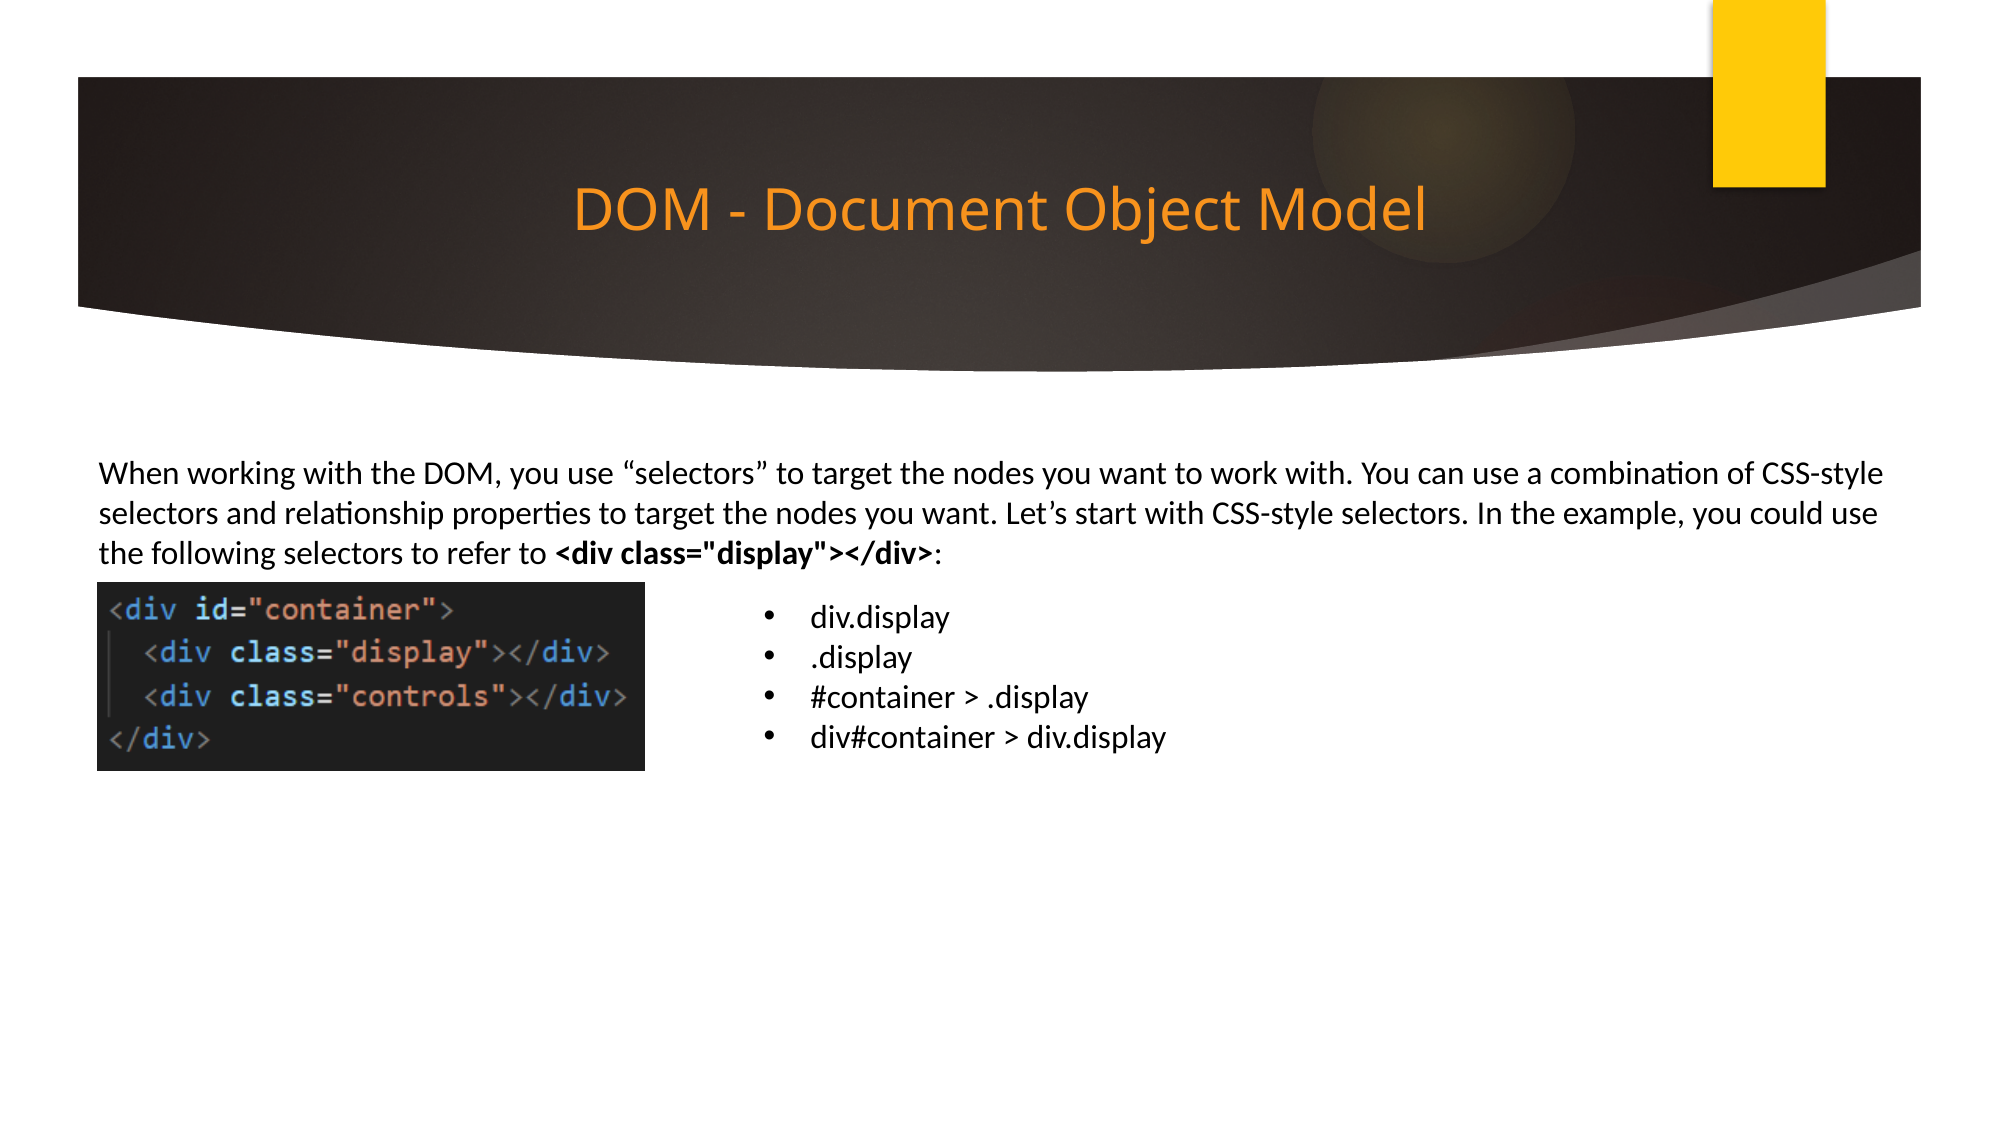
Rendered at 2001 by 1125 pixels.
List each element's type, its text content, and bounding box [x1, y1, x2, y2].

text_box When working with the DOM, you use “selectors” to target the nodes you want to work with. You can use a combination of CSS-style selectors and relationship properties to target the nodes you want. Let’s start with CSS-style selectors. In the example, you could use the following selectors to refer to <div class="display"></div>: [83, 443, 1916, 579]
text_box div.display .display #container > .display div#container > div.display [748, 588, 1749, 763]
title DOM - Document Object Model [314, 167, 1686, 250]
picture [97, 582, 645, 771]
